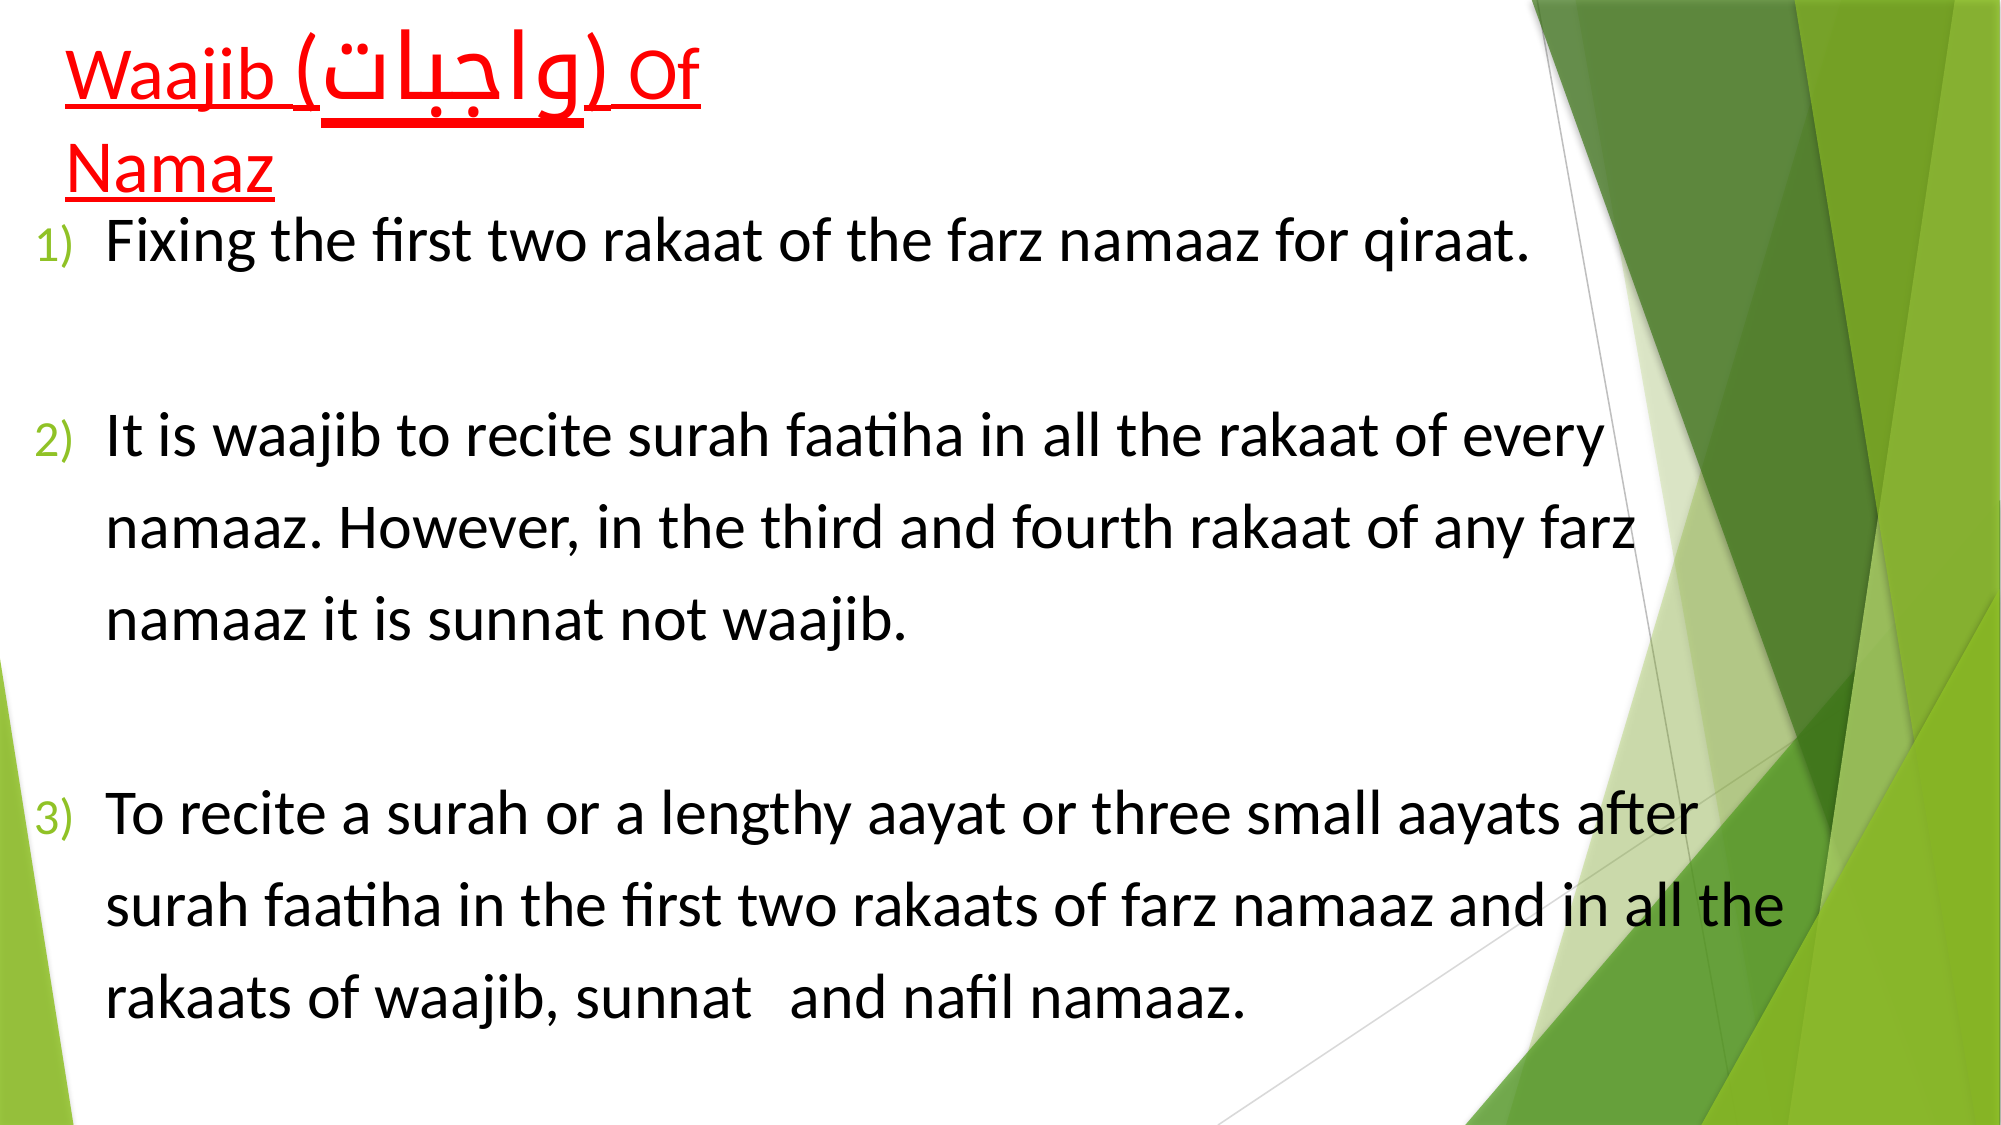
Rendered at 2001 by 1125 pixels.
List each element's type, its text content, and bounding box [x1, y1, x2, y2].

list Fixing the first two rakaat of the farz namaaz for qiraat. It is waajib to recite surah faatiha in all the rakaat of every namaaz. However, in the third and fourth rakaat of any farz namaaz it is sunnat not waajib. To recite a surah or a lengthy aayat or three small aayats after surah faatiha in the first two rakaats of farz namaaz and in all the rakaats of waajib, sunnat and nafil namaaz. [18, 174, 1807, 1125]
title Waajib (واجبات) Of Namaz [50, 0, 913, 125]
